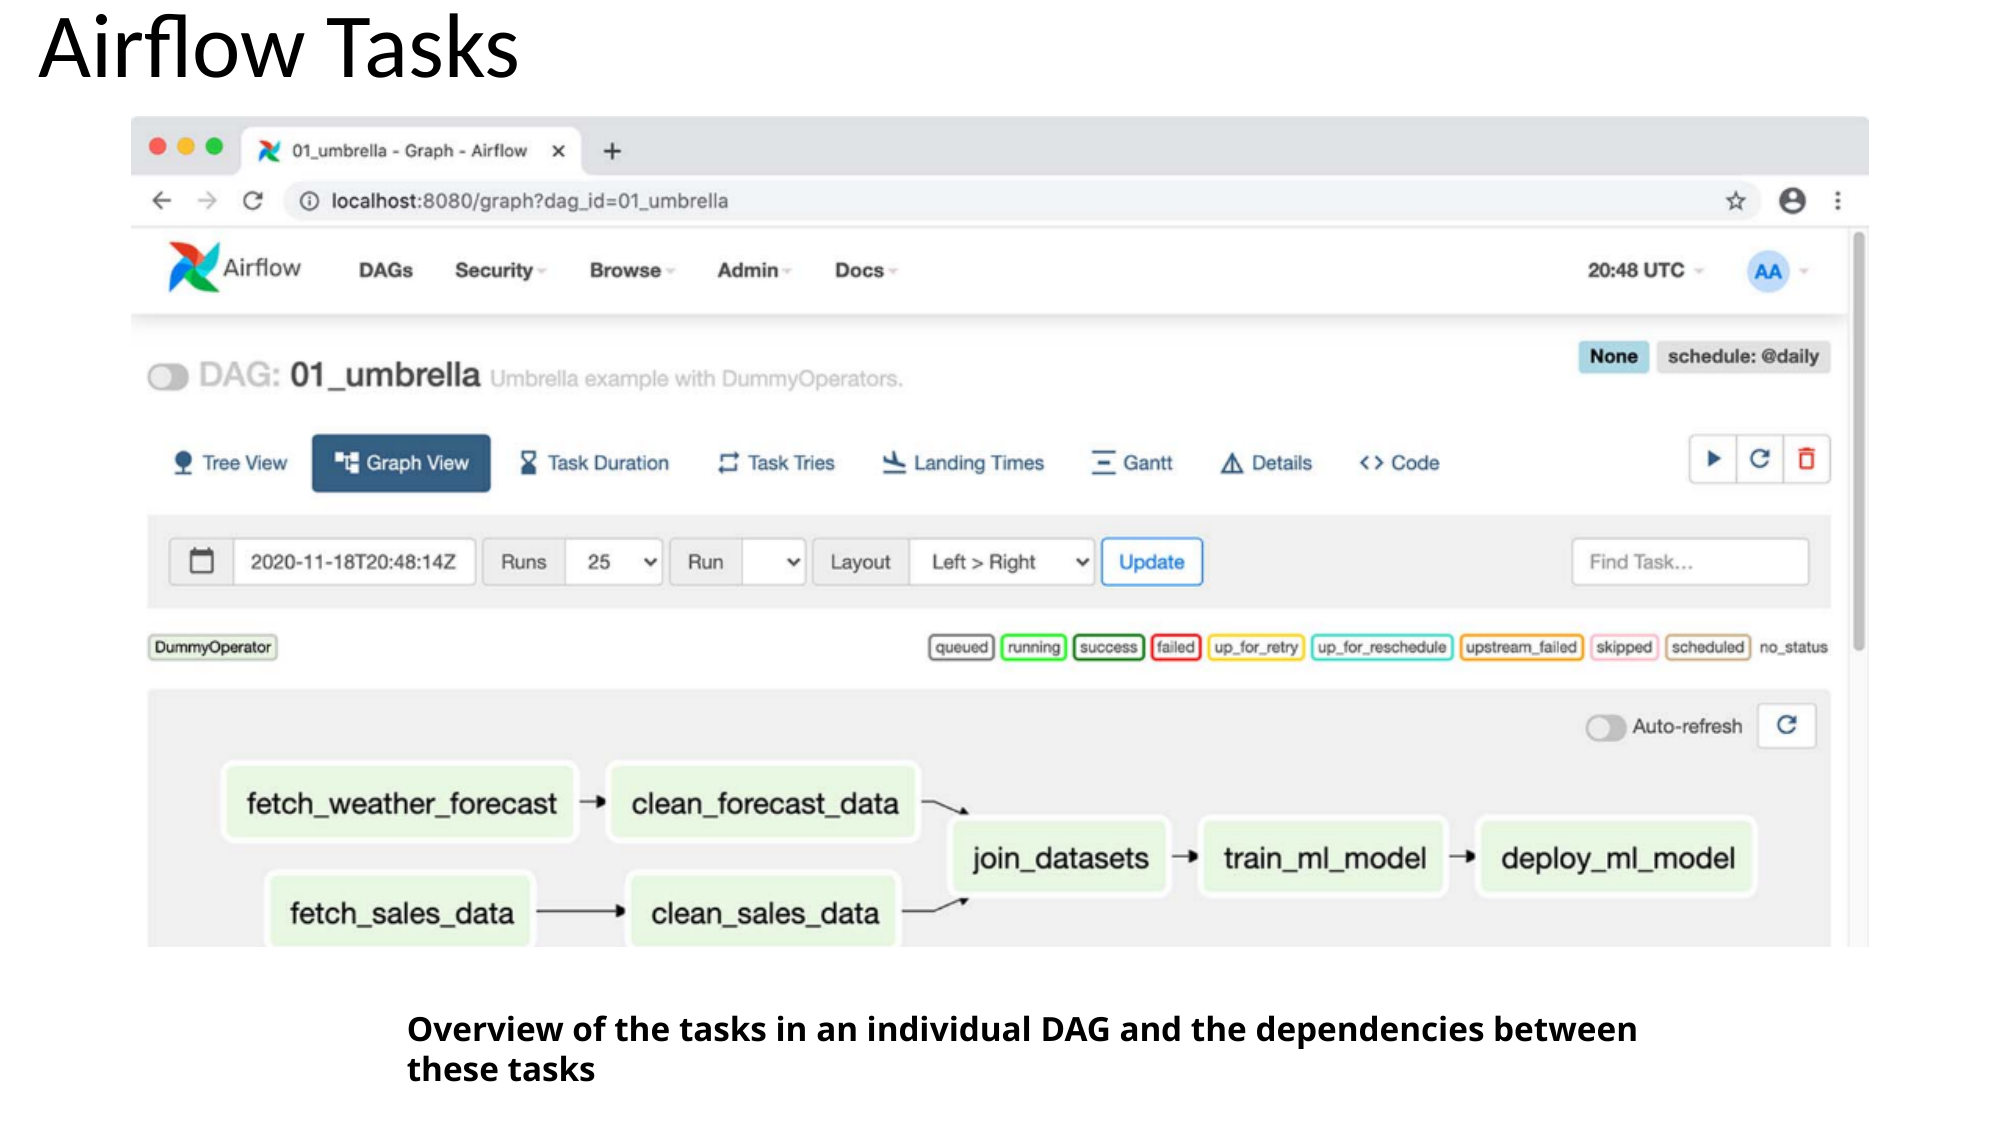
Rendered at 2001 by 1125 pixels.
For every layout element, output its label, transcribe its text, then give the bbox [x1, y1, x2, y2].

text_box Overview of the tasks in an individual DAG and the dependencies between these tasks [392, 1001, 1754, 1096]
title Airflow Tasks [23, 0, 1979, 96]
picture [131, 116, 1869, 948]
